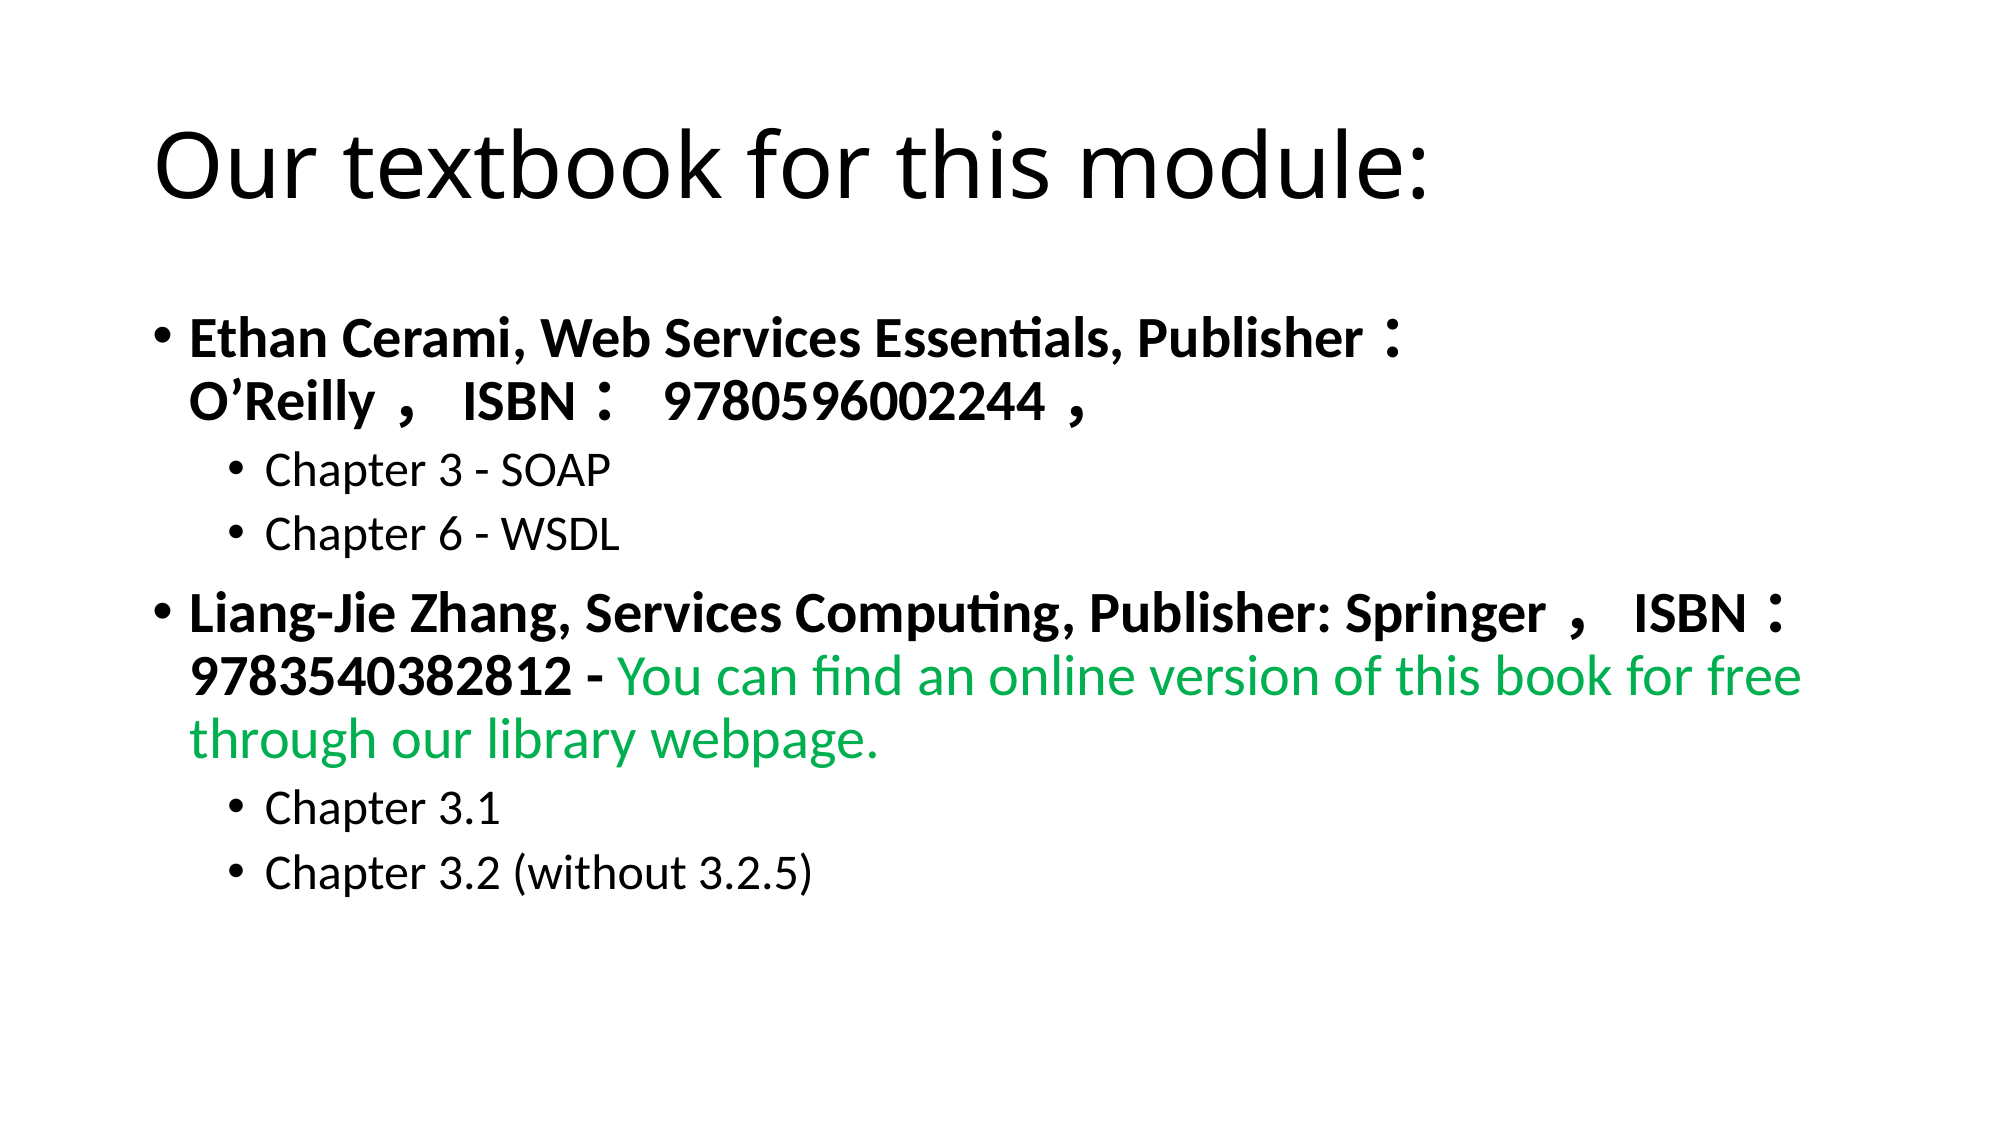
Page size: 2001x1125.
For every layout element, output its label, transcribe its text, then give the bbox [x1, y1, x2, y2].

list Ethan Cerami, Web Services Essentials, Publisher：O’Reilly，ISBN：9780596002244， Chapter 3 - SOAP Chapter 6 - WSDL Liang-Jie Zhang, Services Computing, Publisher: Springer，ISBN：9783540382812 - You can find an online version of this book for free through our library webpage. Chapter 3.1 Chapter 3.2 (without 3.2.5) [137, 299, 1863, 1014]
title Our textbook for this module: [137, 59, 1863, 278]
